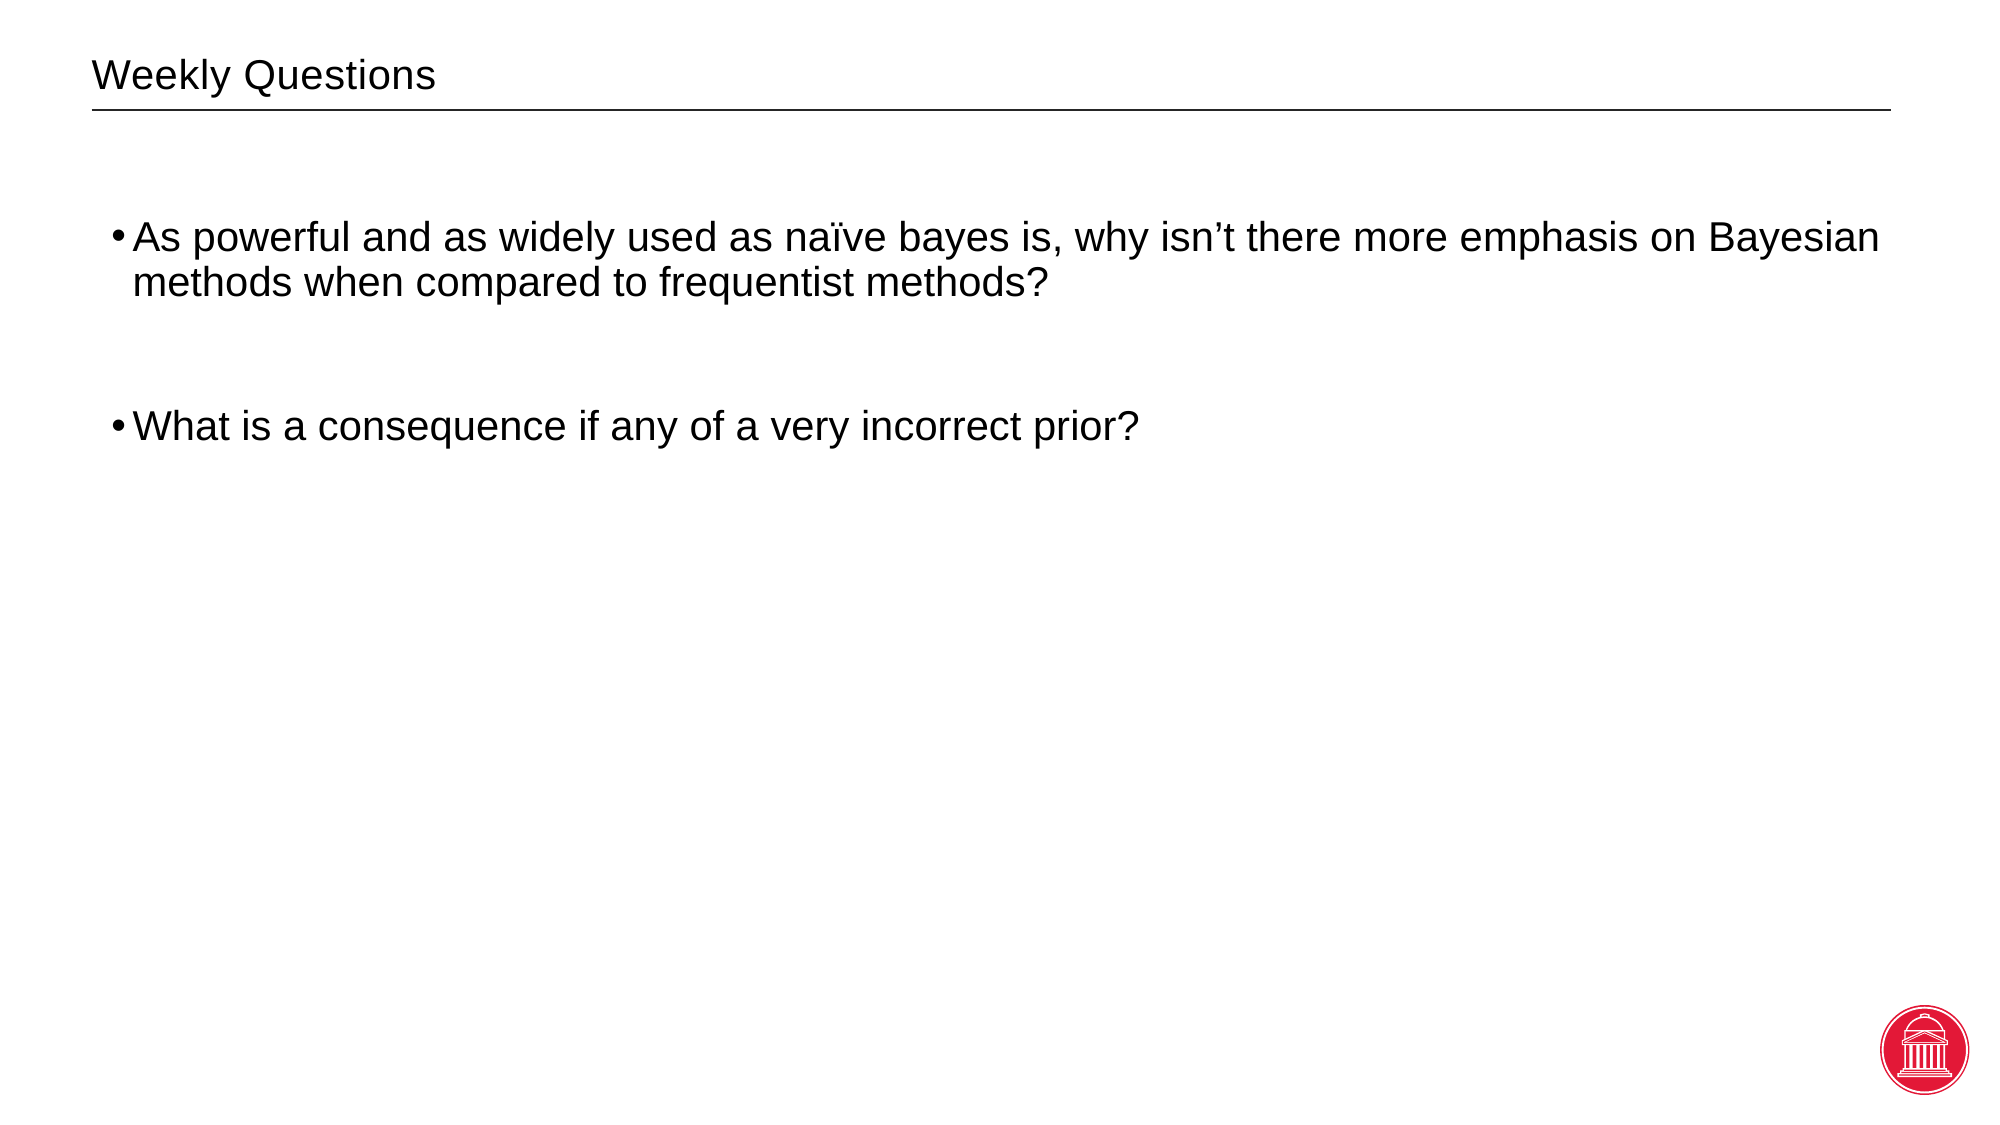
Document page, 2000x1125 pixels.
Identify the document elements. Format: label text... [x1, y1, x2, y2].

list As powerful and as widely used as naïve bayes is, why isn’t there more emphasis on Bayesian methods when compared to frequentist methods? What is a consequence if any of a very incorrect prior? [69, 169, 1942, 496]
title Weekly Questions [91, 42, 1892, 110]
